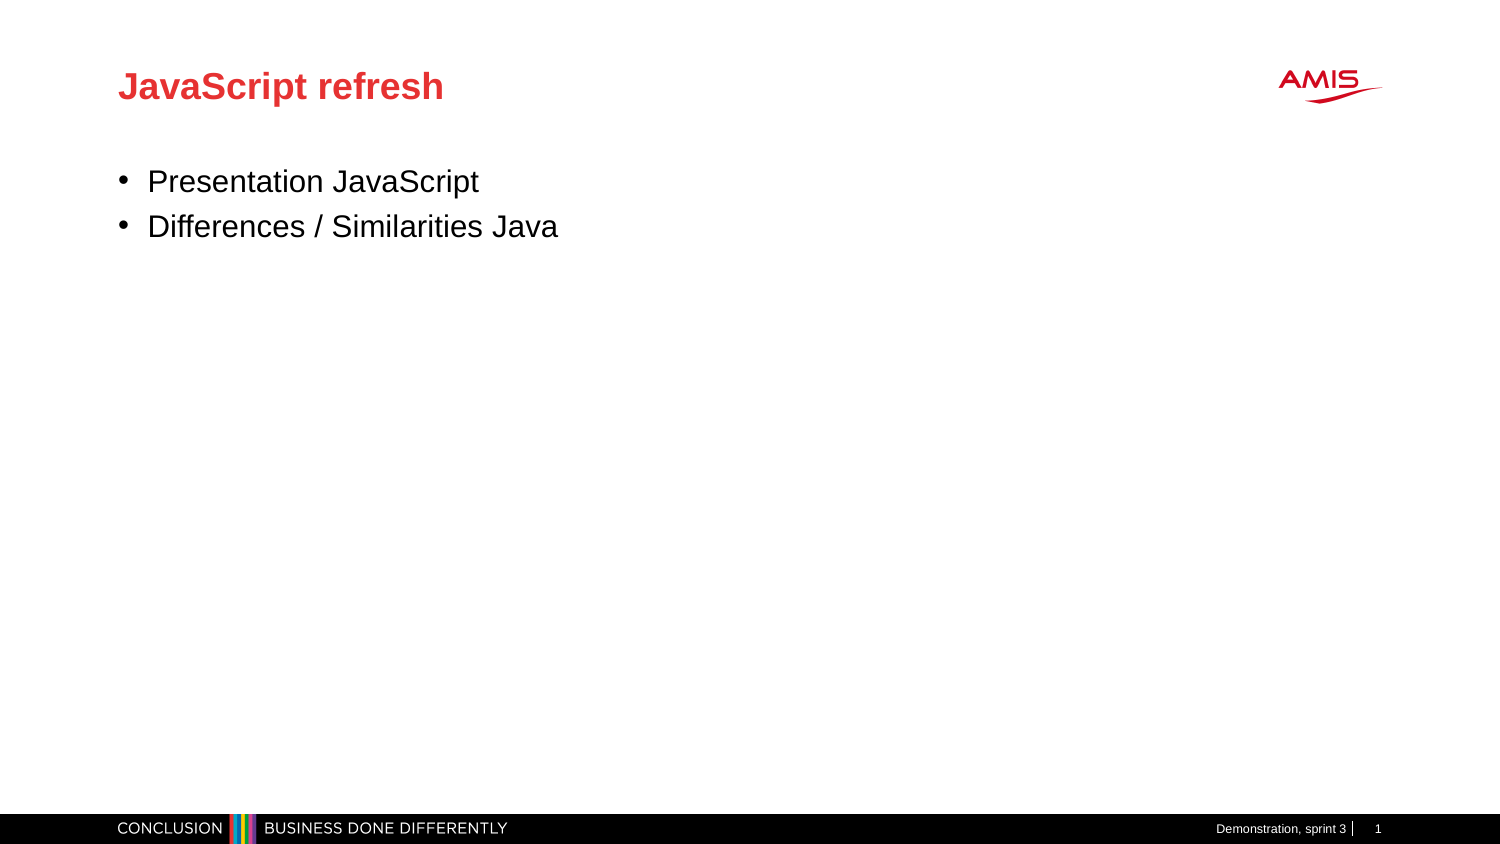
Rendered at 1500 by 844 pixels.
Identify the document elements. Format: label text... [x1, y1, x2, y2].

picture [1205, 58, 1388, 106]
title JavaScript refresh [118, 47, 1205, 130]
list Presentation JavaScript Differences / Similarities Java [118, 153, 1205, 774]
slide_number 1 [1358, 820, 1382, 839]
picture [239, 814, 1500, 844]
footer Demonstration, sprint 3 [814, 820, 1347, 839]
picture [0, 814, 236, 844]
